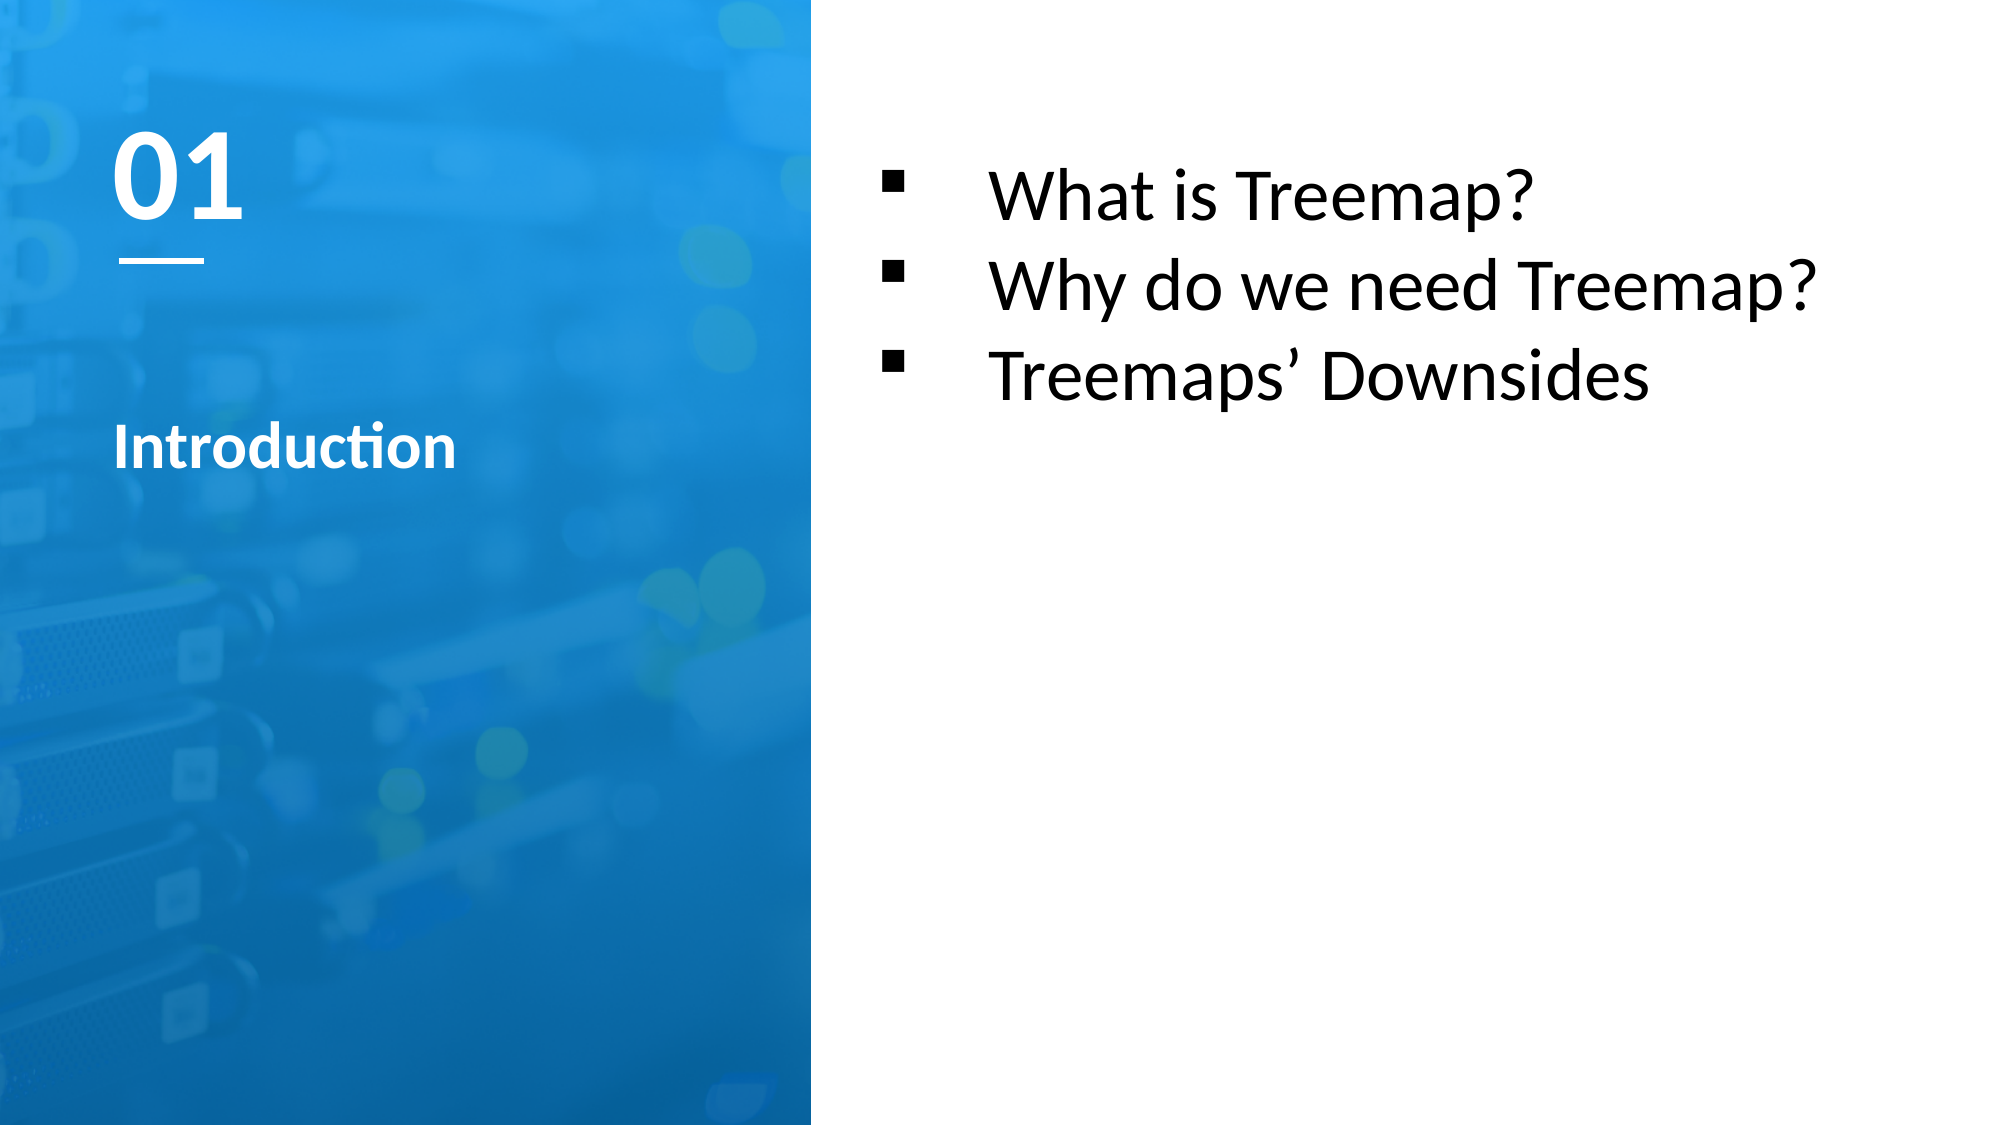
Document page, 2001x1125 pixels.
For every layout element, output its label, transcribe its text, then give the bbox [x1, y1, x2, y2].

picture [0, 0, 811, 1125]
text_box What is Treemap? Why do we need Treemap? Treemaps’ Downsides [861, 138, 1836, 423]
